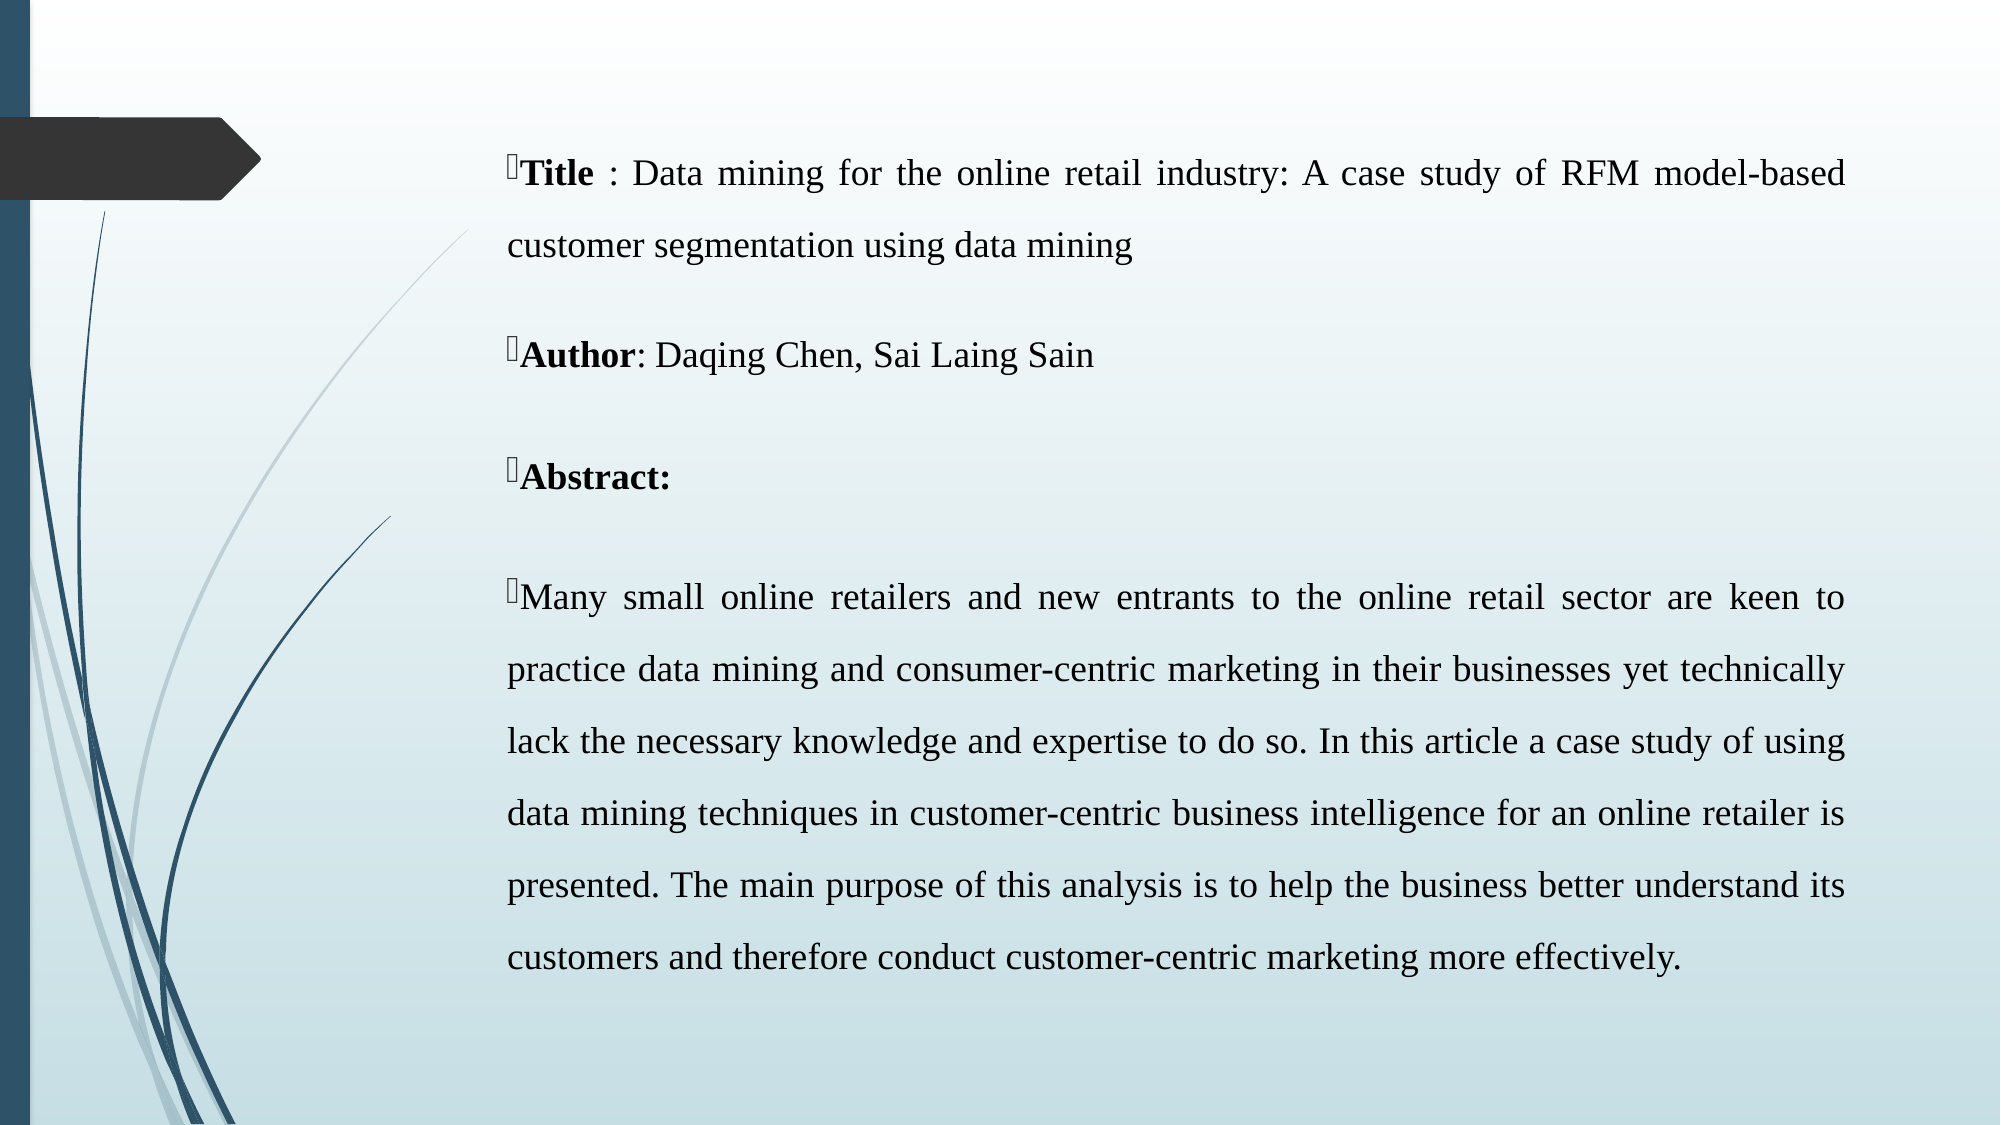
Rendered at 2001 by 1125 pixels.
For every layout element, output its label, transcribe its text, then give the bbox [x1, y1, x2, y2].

list Title : Data mining for the online retail industry: A case study of RFM model-based customer segmentation using data mining Author: Daqing Chen, Sai Laing Sain Abstract: Many small online retailers and new entrants to the online retail sector are keen to practice data mining and consumer-centric marketing in their businesses yet technically lack the necessary knowledge and expertise to do so. In this article a case study of using data mining techniques in customer-centric business intelligence for an online retailer is presented. The main purpose of this analysis is to help the business better understand its customers and therefore conduct customer-centric marketing more effectively. [491, 113, 1863, 1014]
